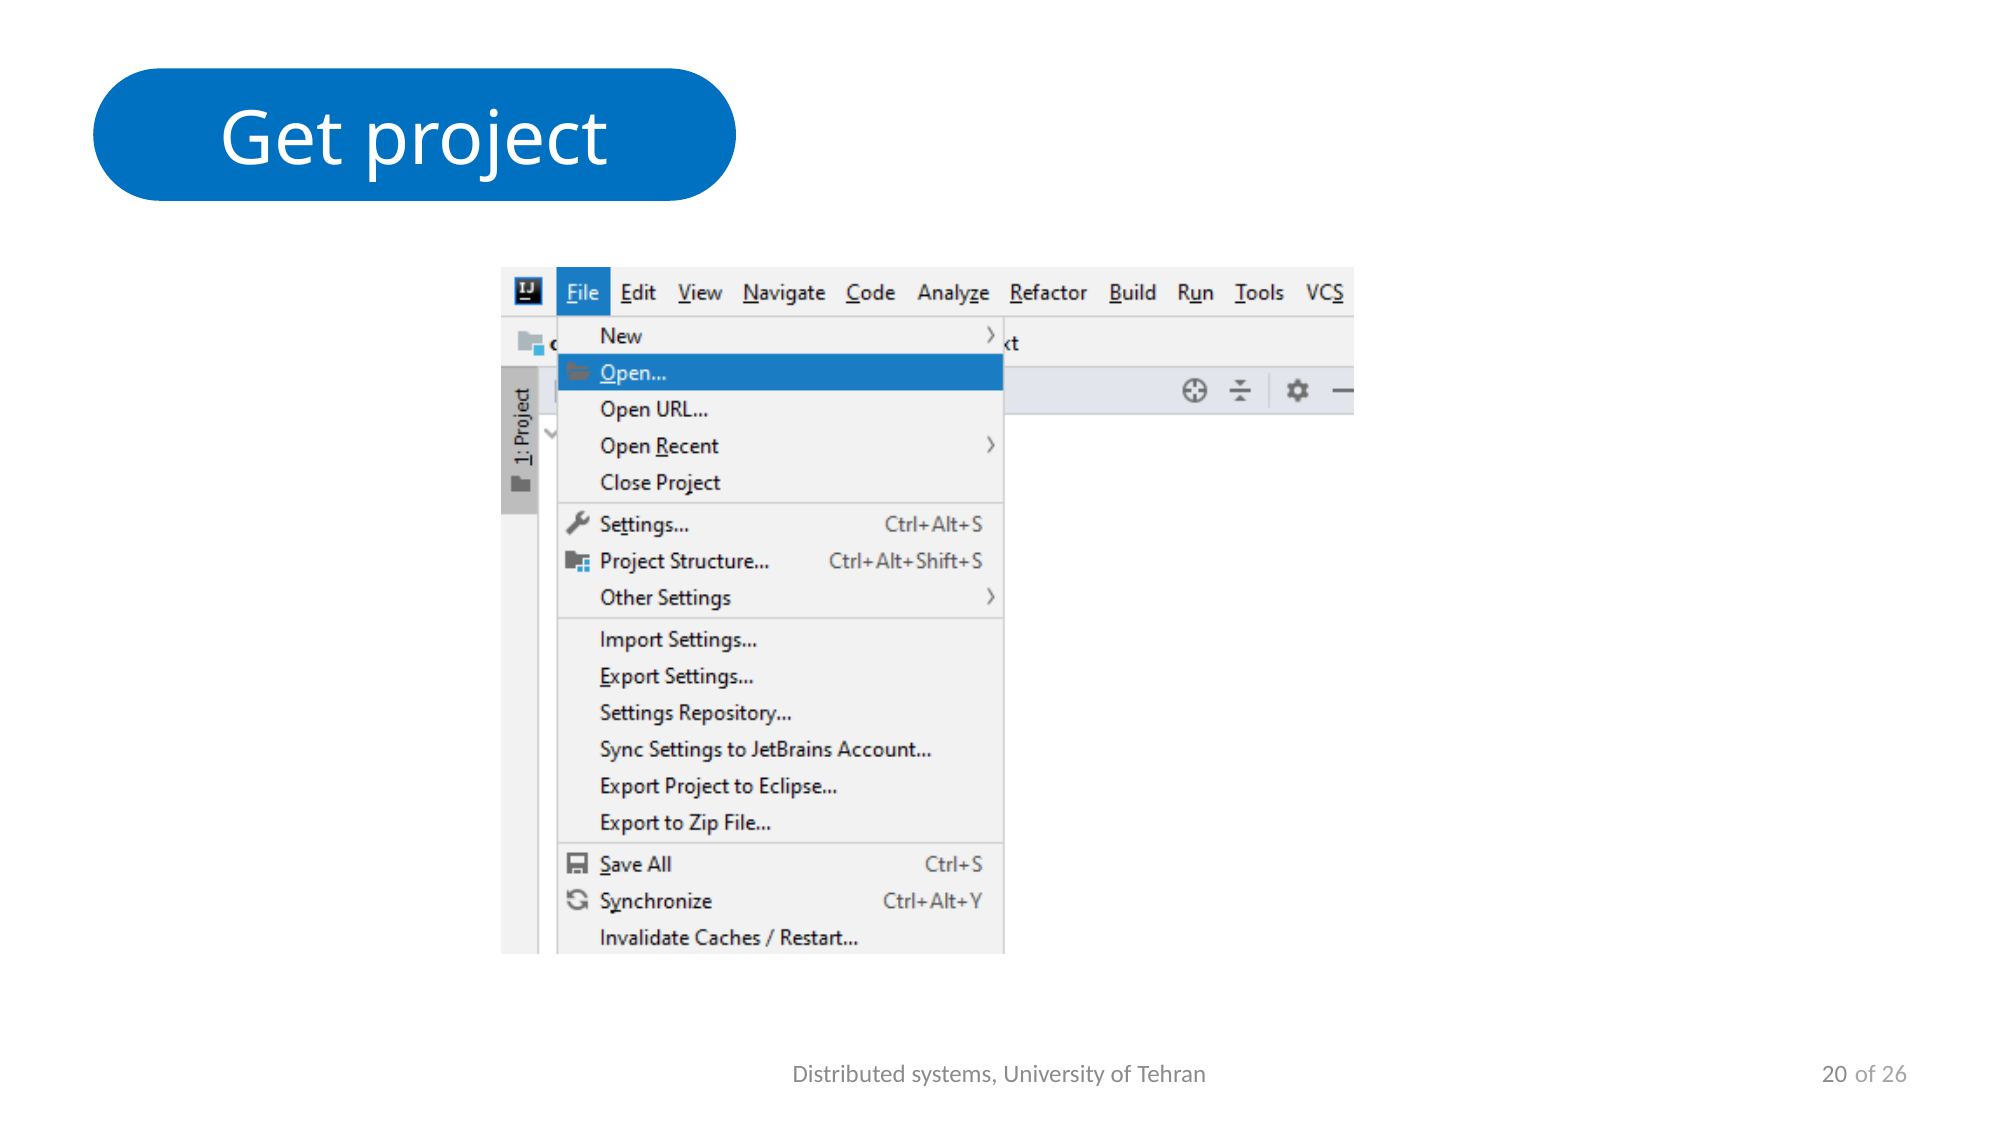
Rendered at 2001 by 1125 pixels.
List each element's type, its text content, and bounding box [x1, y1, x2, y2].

picture [501, 267, 1354, 954]
footer Distributed systems, University of Tehran [662, 1042, 1338, 1103]
text_box Get project [93, 68, 736, 201]
slide_number 20 [1412, 1042, 1863, 1103]
